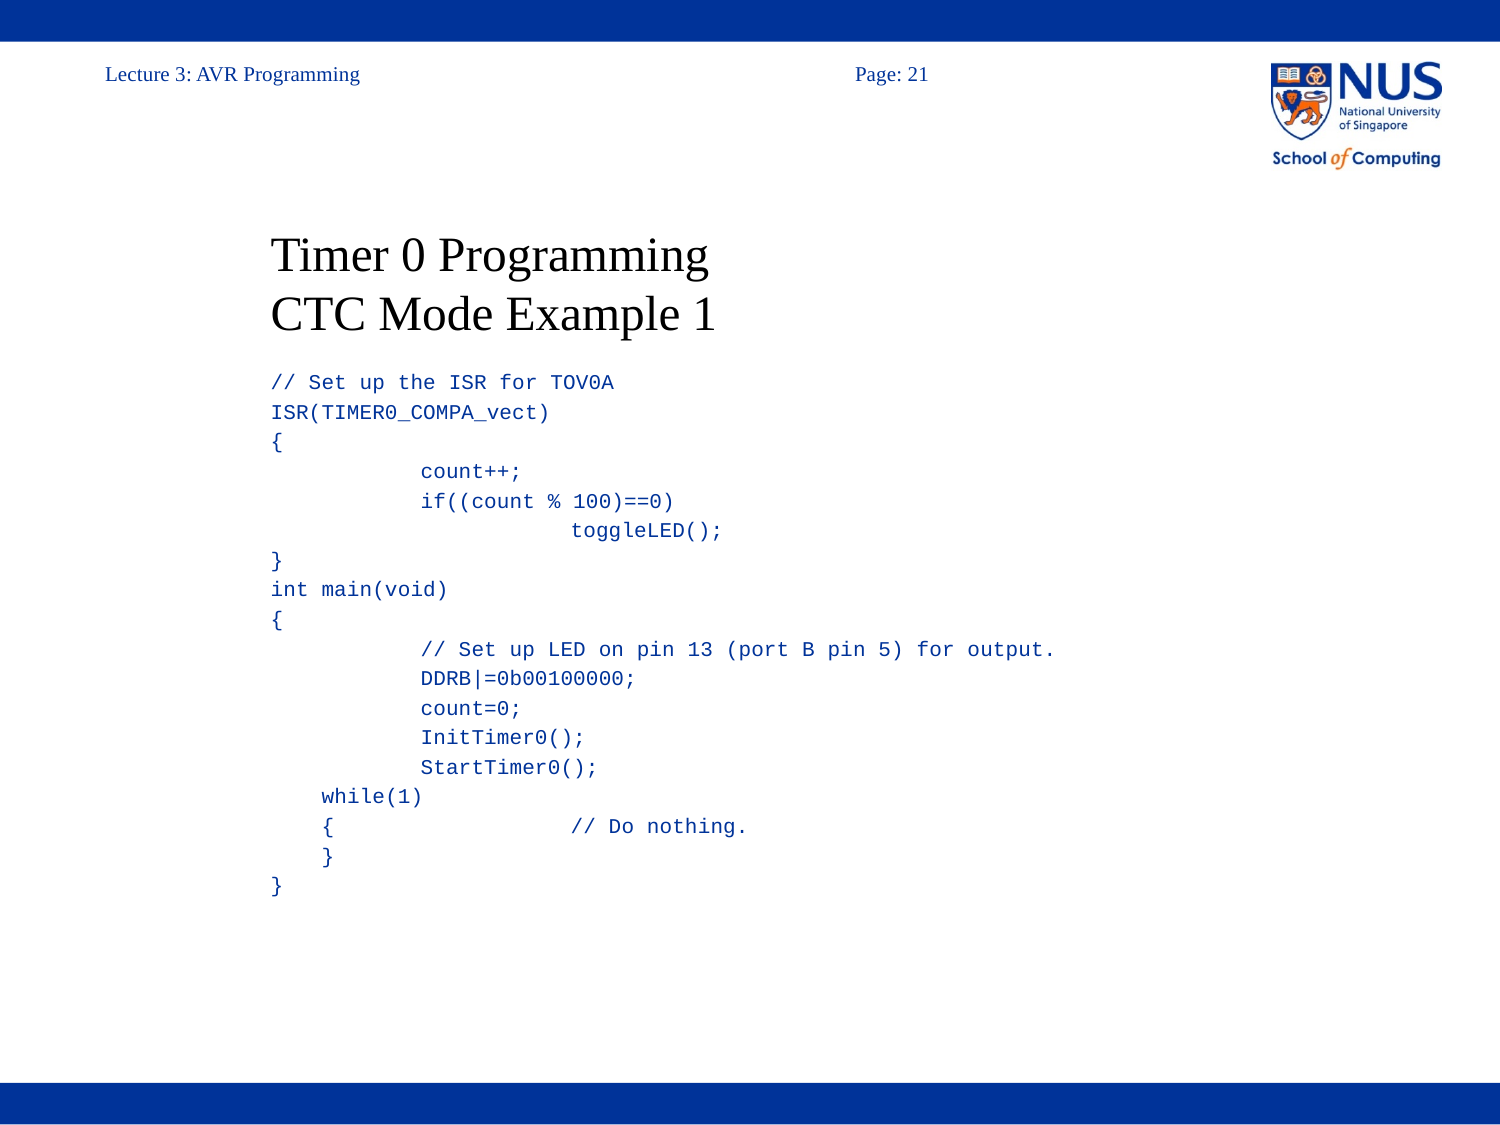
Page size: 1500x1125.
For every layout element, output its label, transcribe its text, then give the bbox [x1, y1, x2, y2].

title Timer 0 Programming CTC Mode Example 1 [254, 210, 1058, 352]
picture [1271, 61, 1442, 171]
list // Set up the ISR for TOV0A ISR(TIMER0_COMPA_vect) { count++; if((count % 100)==0) toggleLED(); } int main(void) { // Set up LED on pin 13 (port B pin 5) for output. DDRB|=0b00100000; count=0; InitTimer0(); StartTimer0(); while(1) { // Do nothing. } } [254, 360, 1213, 883]
